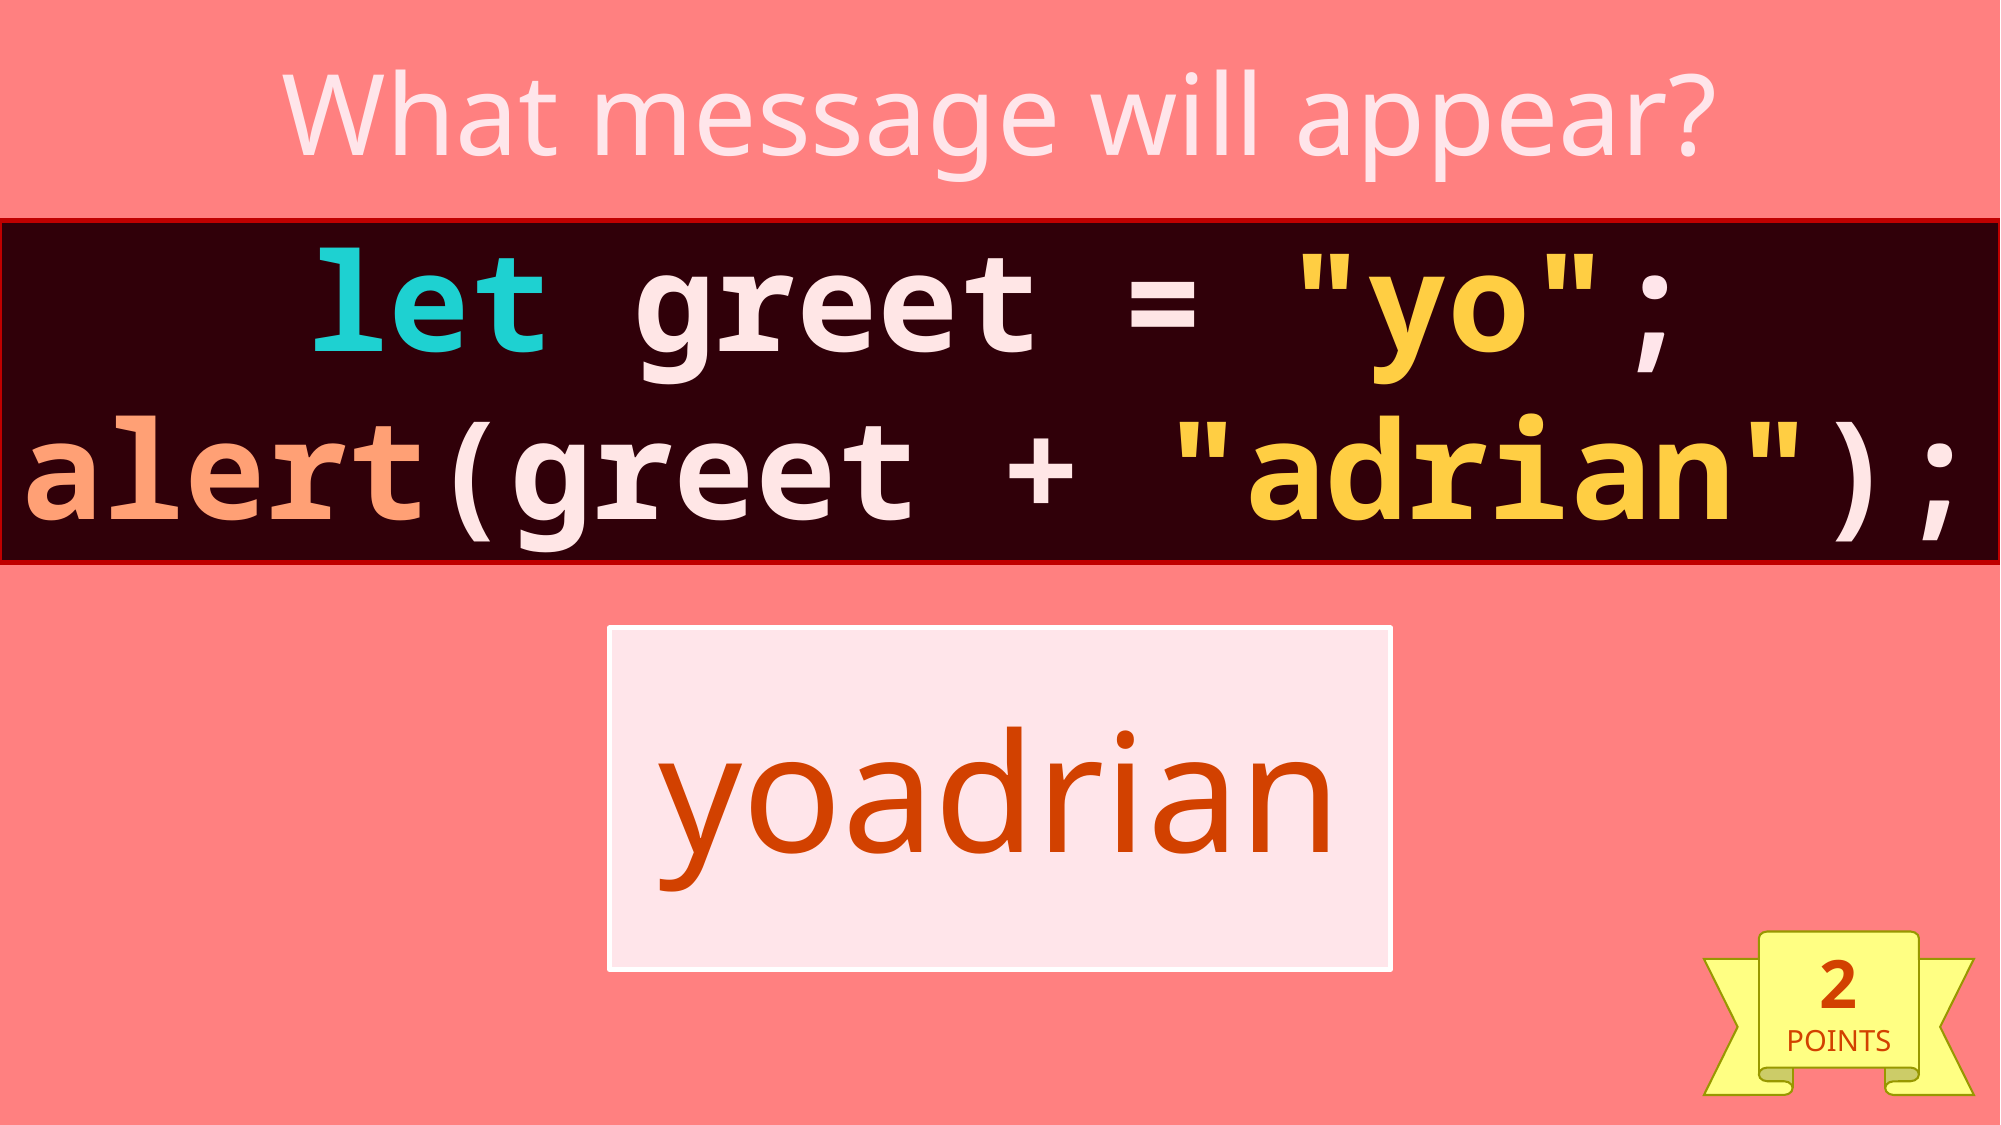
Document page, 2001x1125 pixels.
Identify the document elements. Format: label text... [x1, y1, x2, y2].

text_box yoadrian [609, 627, 1391, 970]
title What message will appear? [110, 0, 1890, 220]
list let greet = "yo"; alert(greet + "adrian"); [0, 220, 2000, 563]
text_box 2 POINTS [1702, 930, 1976, 1097]
